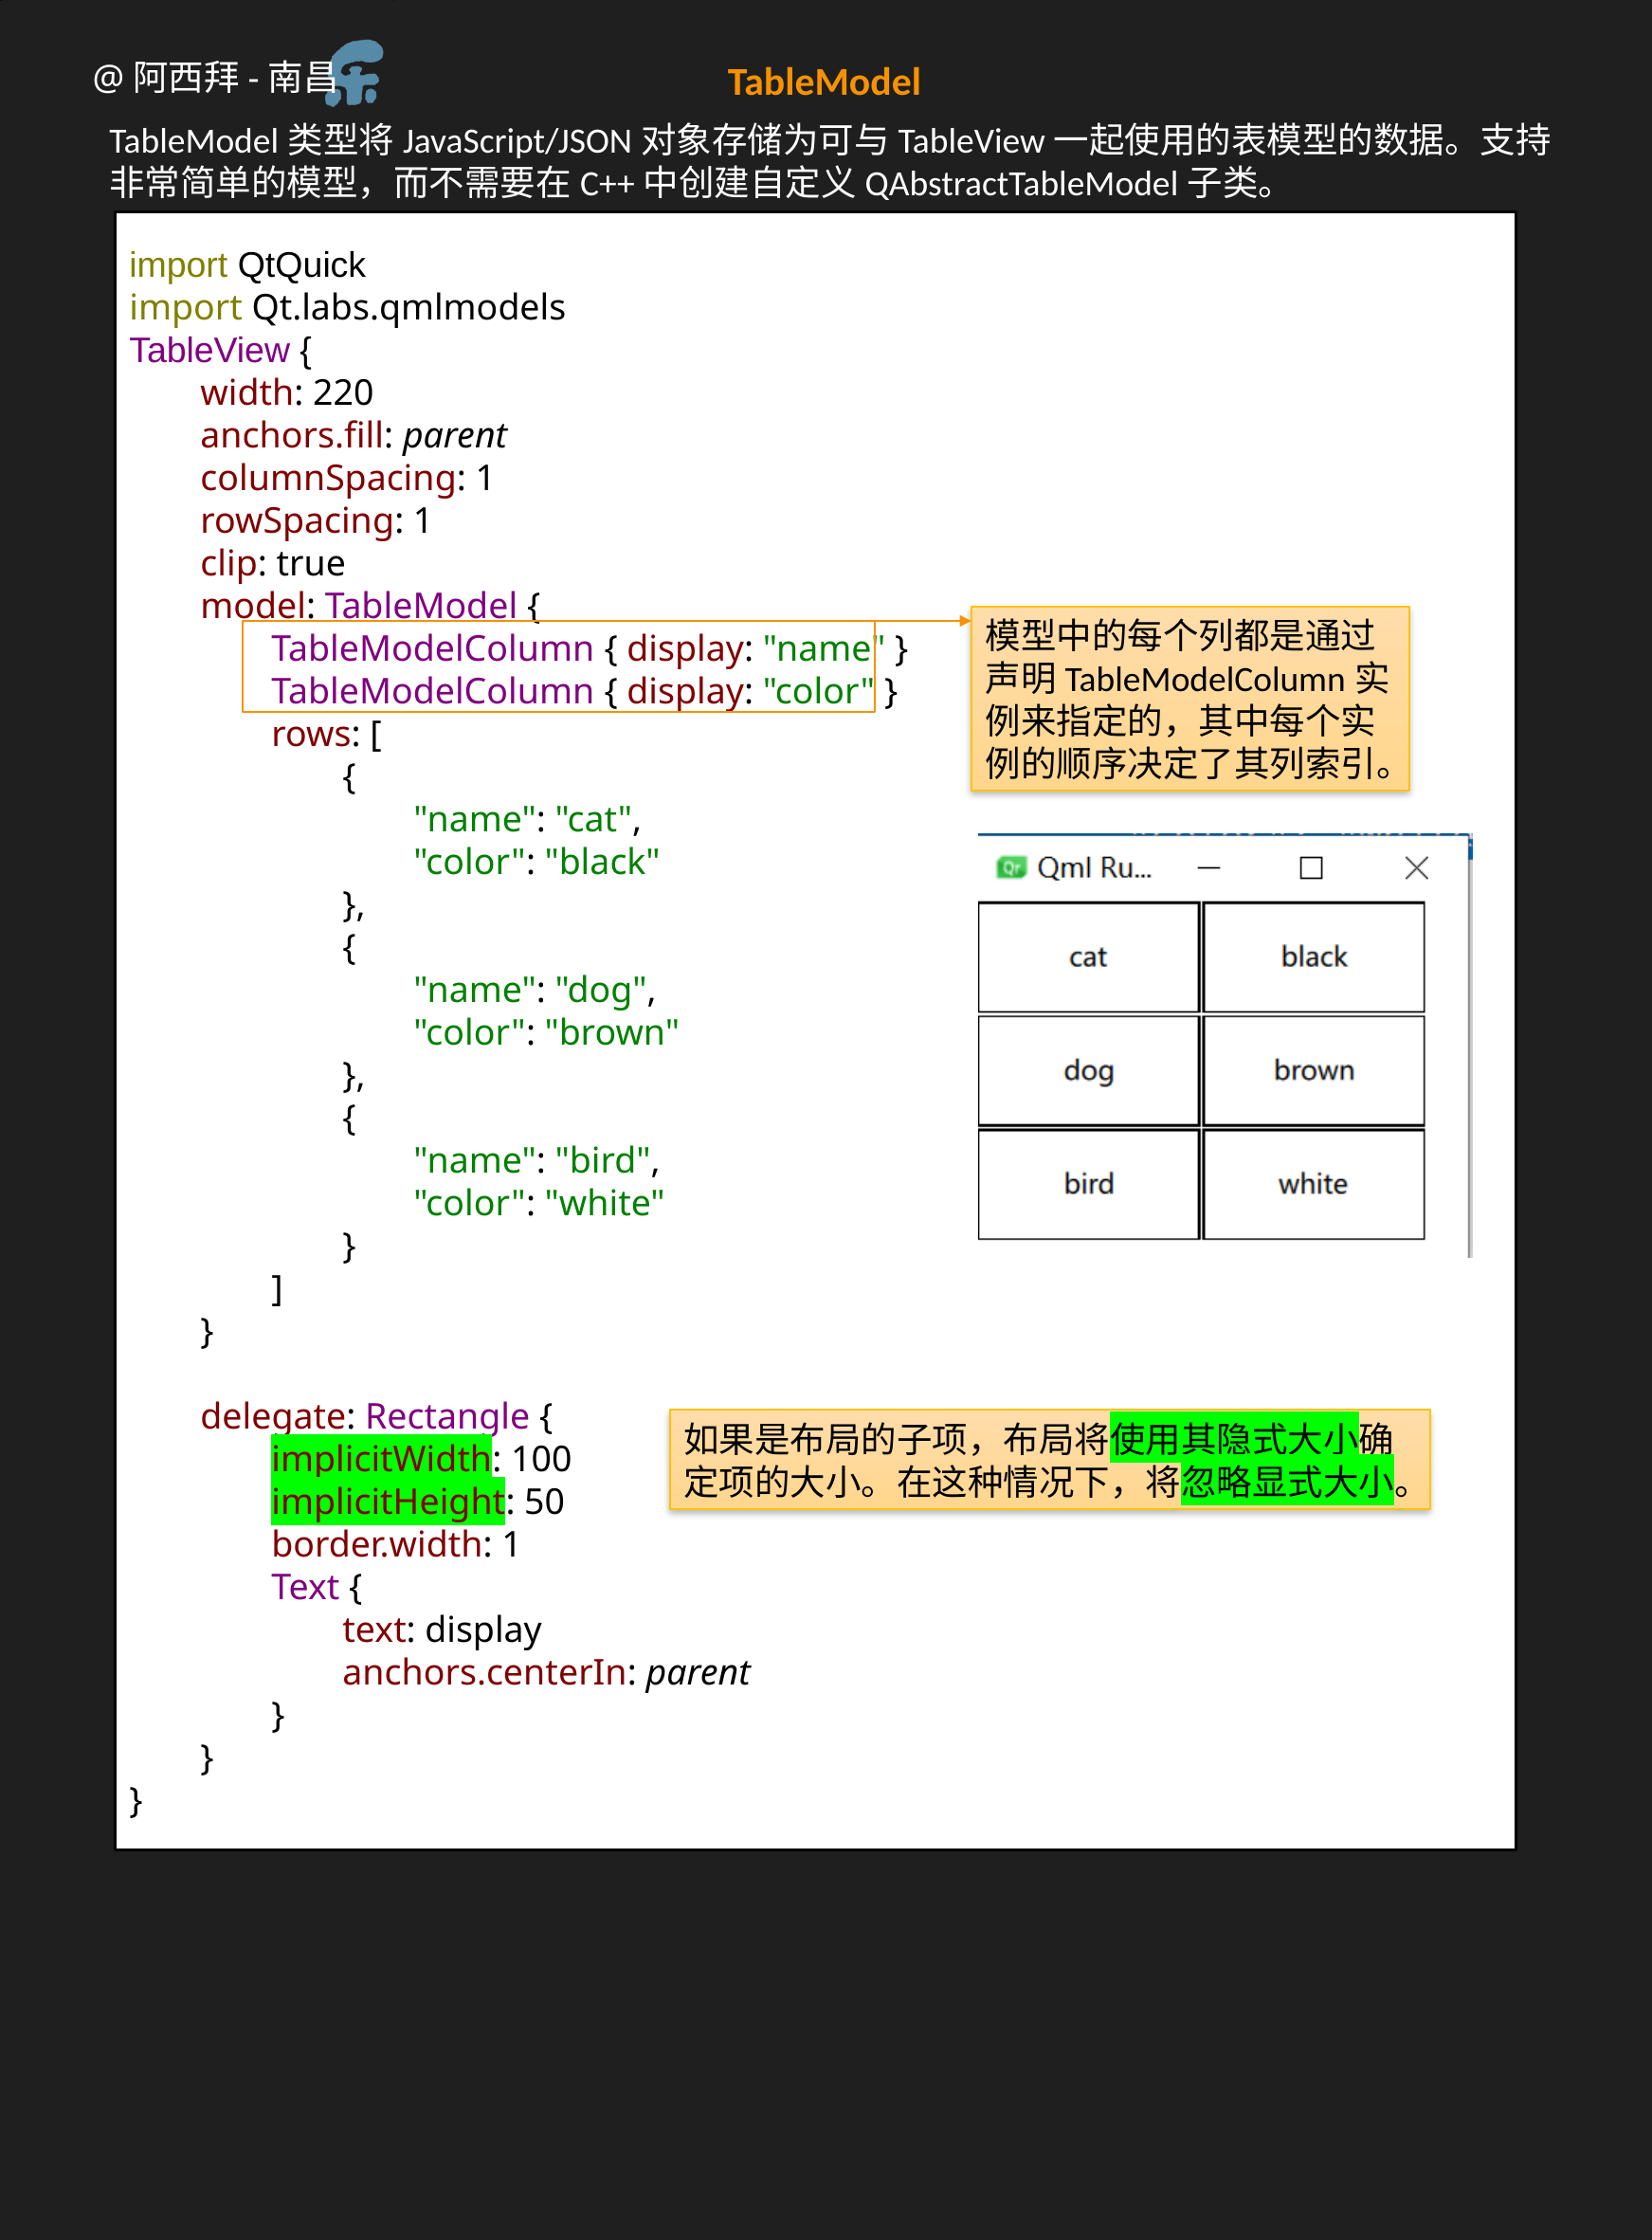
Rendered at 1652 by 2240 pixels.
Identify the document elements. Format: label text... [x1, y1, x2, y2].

picture [0, 0, 1652, 2240]
text_box TableModel类型将JavaScript/JSON对象存储为可与TableView一起使用的表模型的数据。支持非常简单的模型，而不需要在C++中创建自定义QAbstractTableModel子类。 [95, 110, 1588, 210]
text_box TableModel [714, 48, 936, 110]
text_box 如果是布局的子项，布局将使用其隐式大小确定项的大小。在这种情况下，将忽略显式大小。 [669, 1409, 1431, 1510]
text_box 模型中的每个列都是通过声明TableModelColumn实例来指定的，其中每个实例的顺序决定了其列索引。 [971, 606, 1410, 792]
text_box import QtQuick import Qt.labs.qmlmodels TableView { width: 220 anchors.fill: parent columnSpacing: 1 rowSpacing: 1 clip: true model: TableModel { TableModelColumn { display: "name" } TableModelColumn { display: "color" } rows: [ { "name": "cat", "color": "black" }, { "name": "dog", "color": "brown" }, { "name": "bird", "color": "white" } ] } delegate: Rectangle { implicitWidth: 100 implicitHeight: 50 border.width: 1 Text { text: display anchors.centerIn: parent } } } [114, 210, 1517, 1851]
text_box [243, 620, 875, 712]
